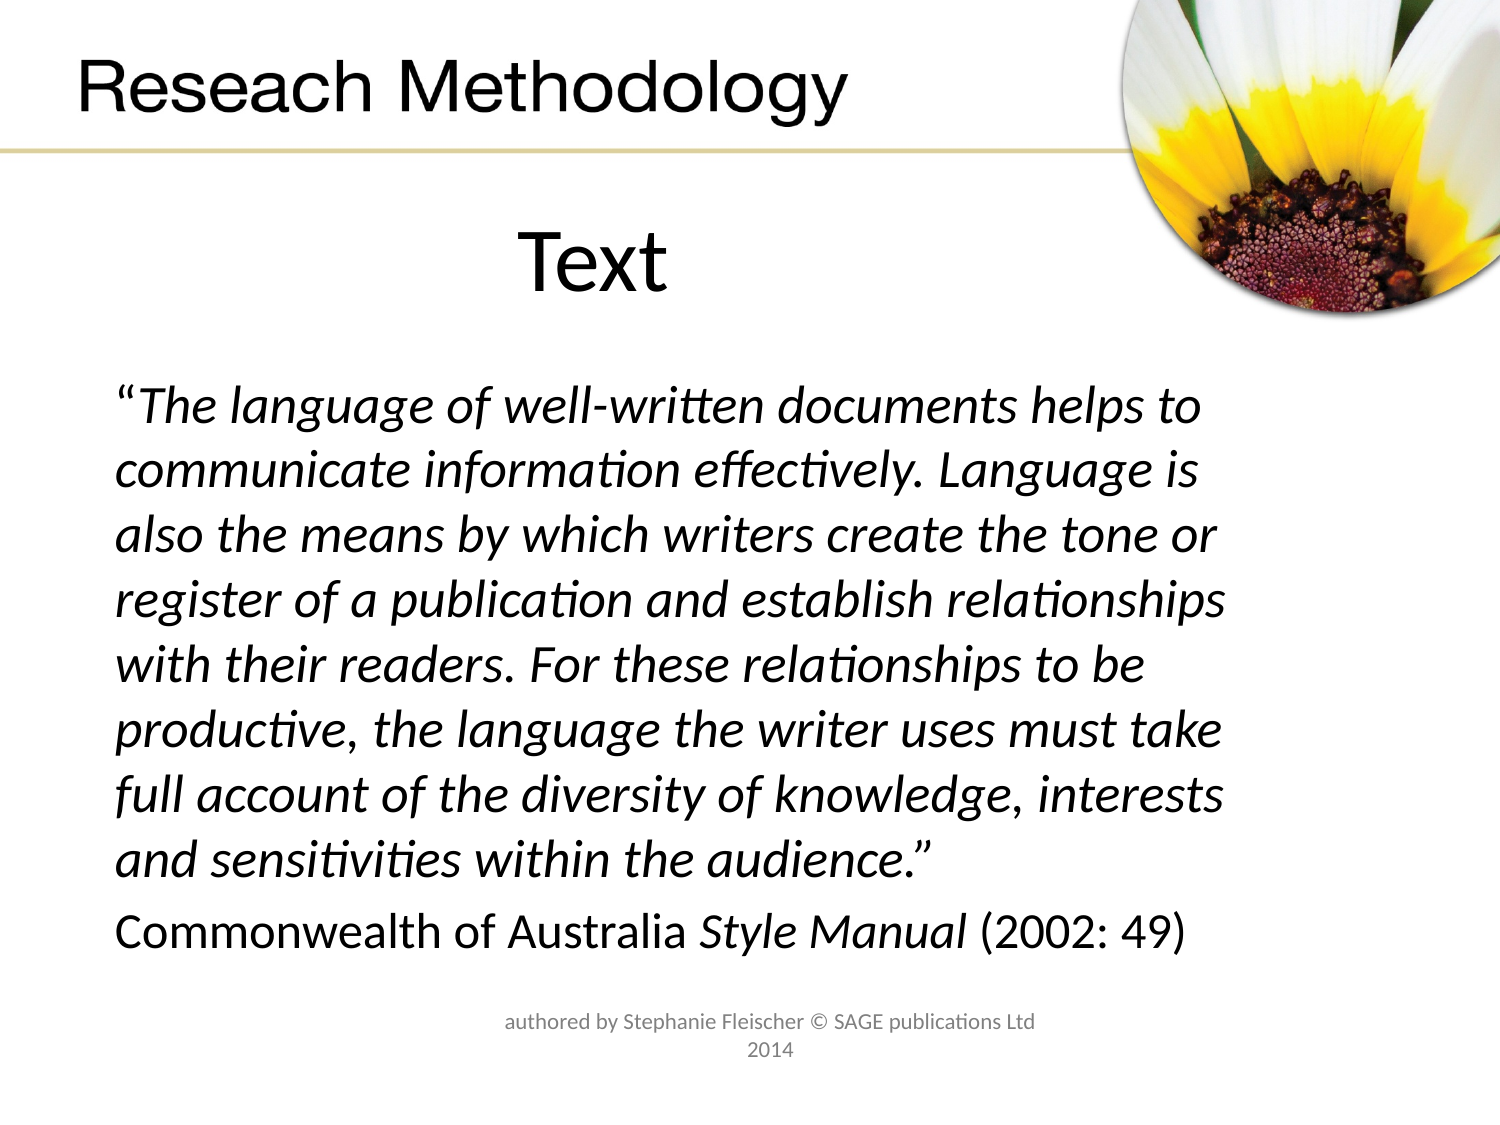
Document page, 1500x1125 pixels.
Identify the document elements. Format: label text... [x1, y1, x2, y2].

title Text [46, 160, 1141, 349]
text_box authored by Stephanie Fleischer © SAGE publications Ltd 2014 [466, 999, 1075, 1070]
list “The language of well-written documents helps to communicate information effectively. Language is also the means by which writers create the tone or register of a publication and establish relationships with their readers. For these relationships to be productive, the language the writer uses must take full account of the diversity of knowledge, interests and sensitivities within the audience.” Commonwealth of Australia Style Manual (2002: 49) [100, 361, 1248, 982]
picture [0, 0, 1500, 1125]
